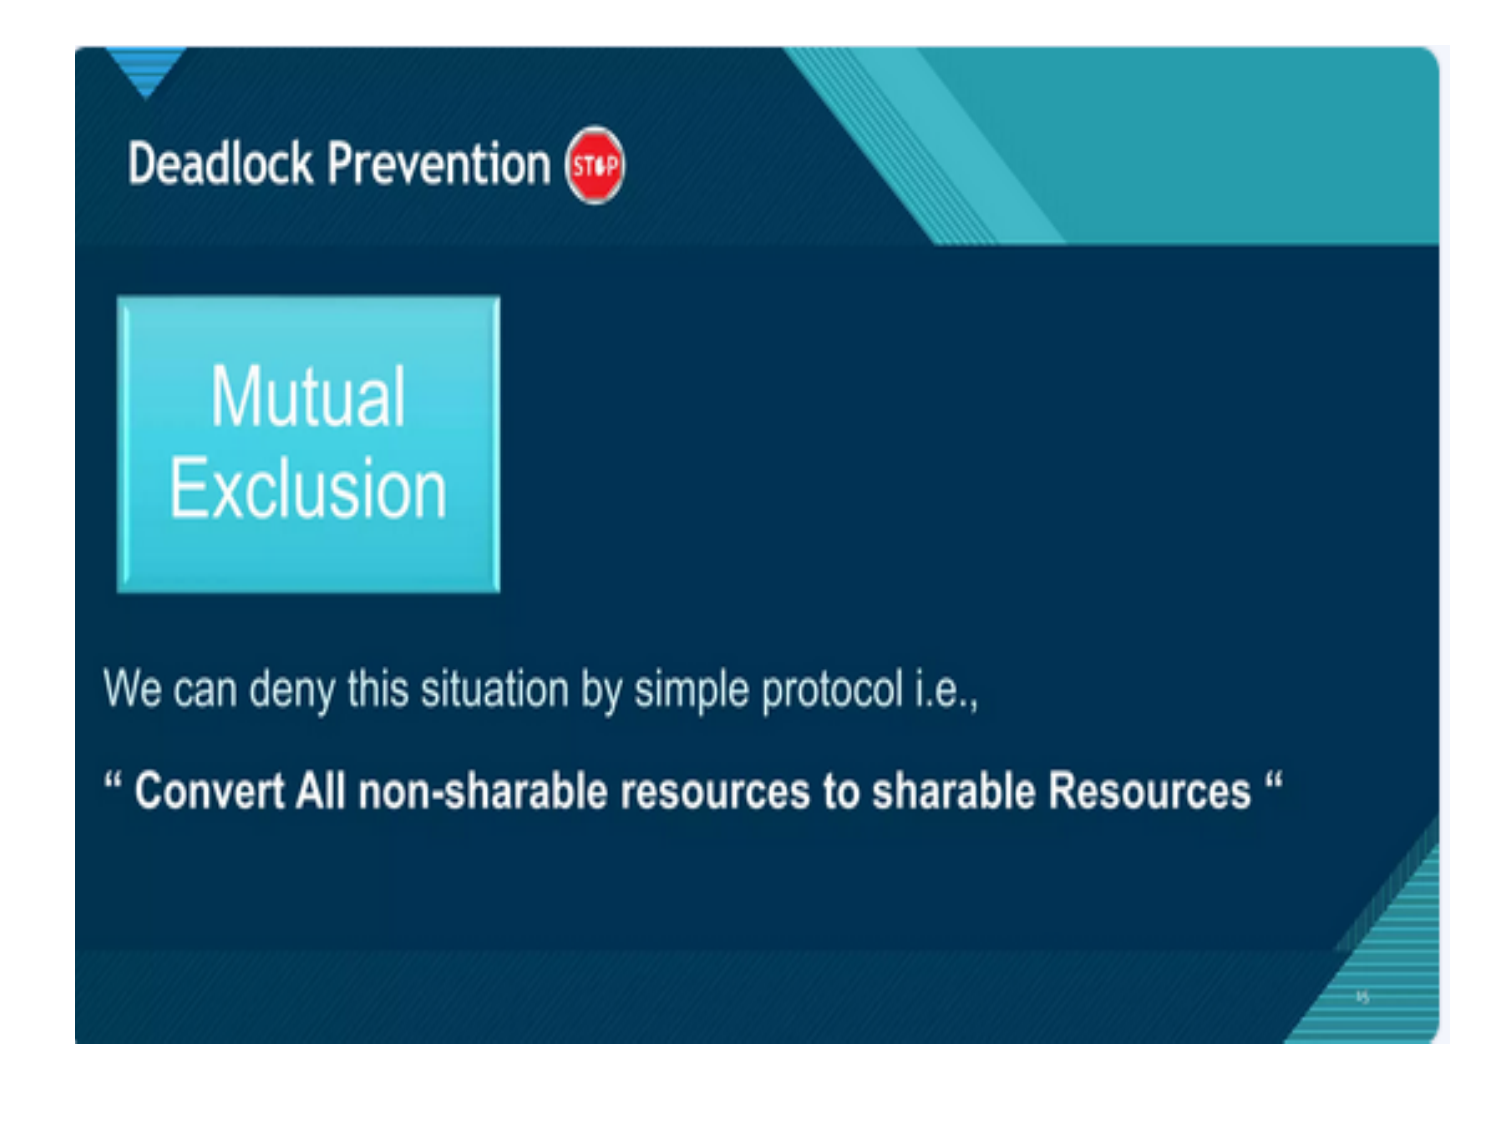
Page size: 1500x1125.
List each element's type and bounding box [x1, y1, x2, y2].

list [74, 44, 1451, 1044]
